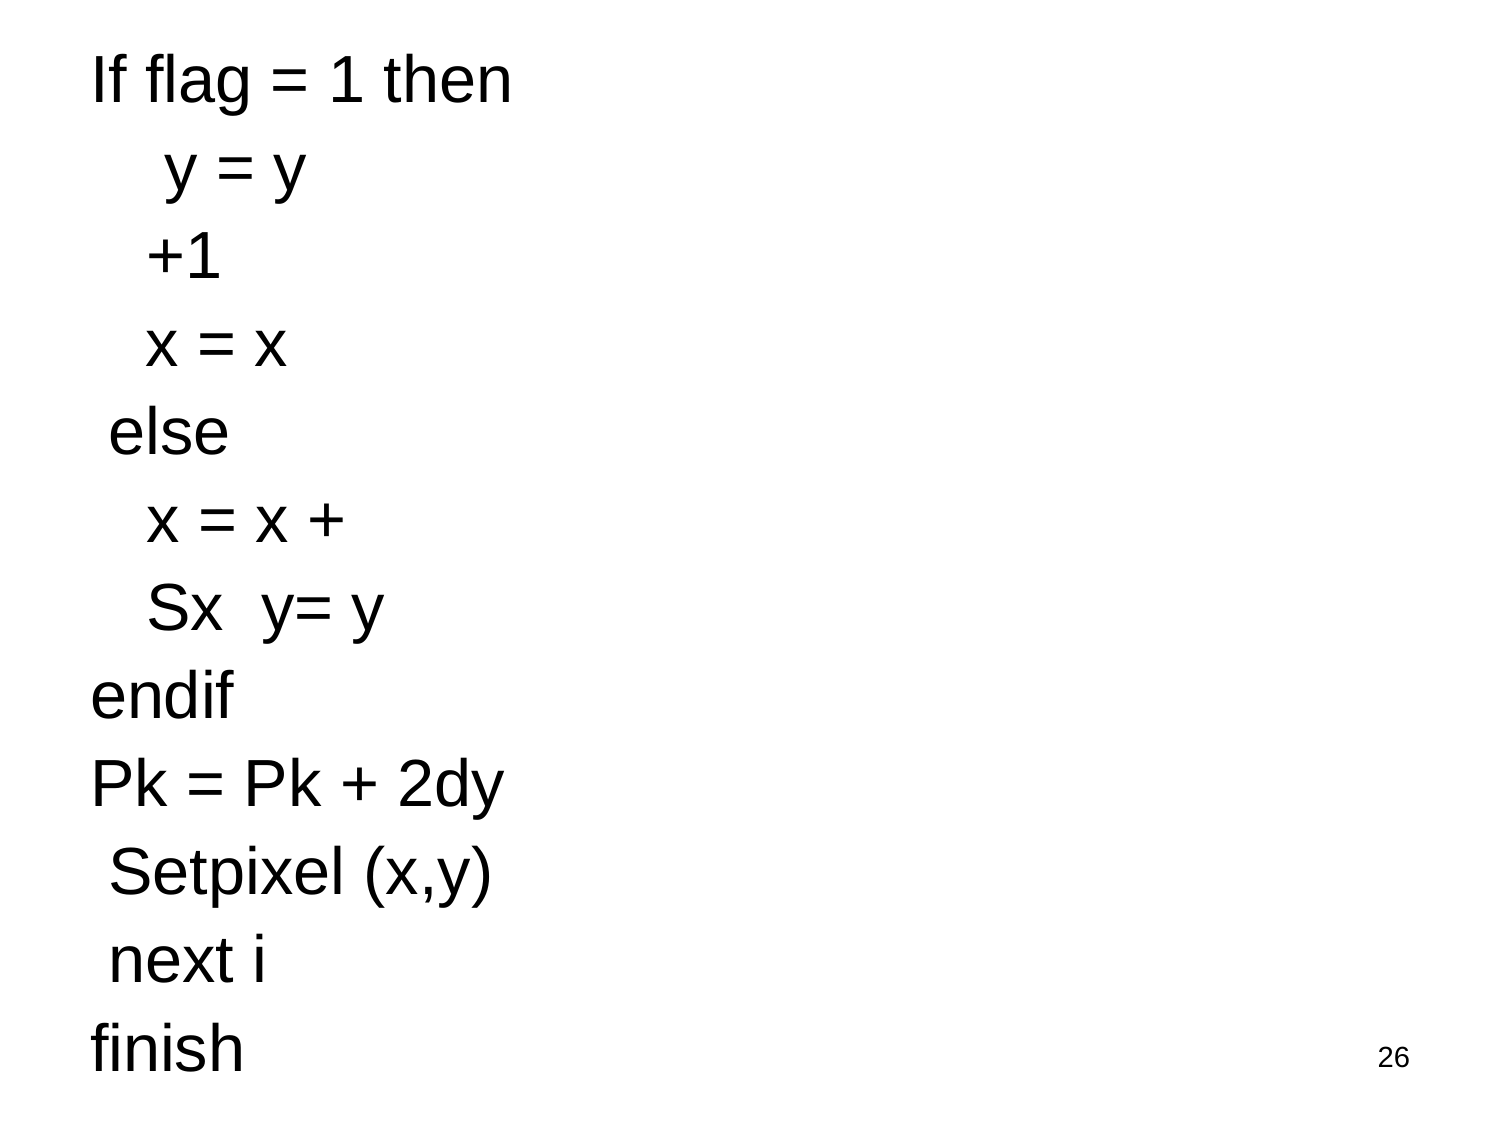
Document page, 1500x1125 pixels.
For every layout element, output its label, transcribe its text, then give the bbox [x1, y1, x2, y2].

text_box If flag = 1 then y = y +1 x = x else x = x + Sx y= y endif Pk = Pk + 2dy Setpixel (x,y) next i finish [87, 25, 516, 1085]
slide_number ‹#› [1371, 1032, 1417, 1125]
